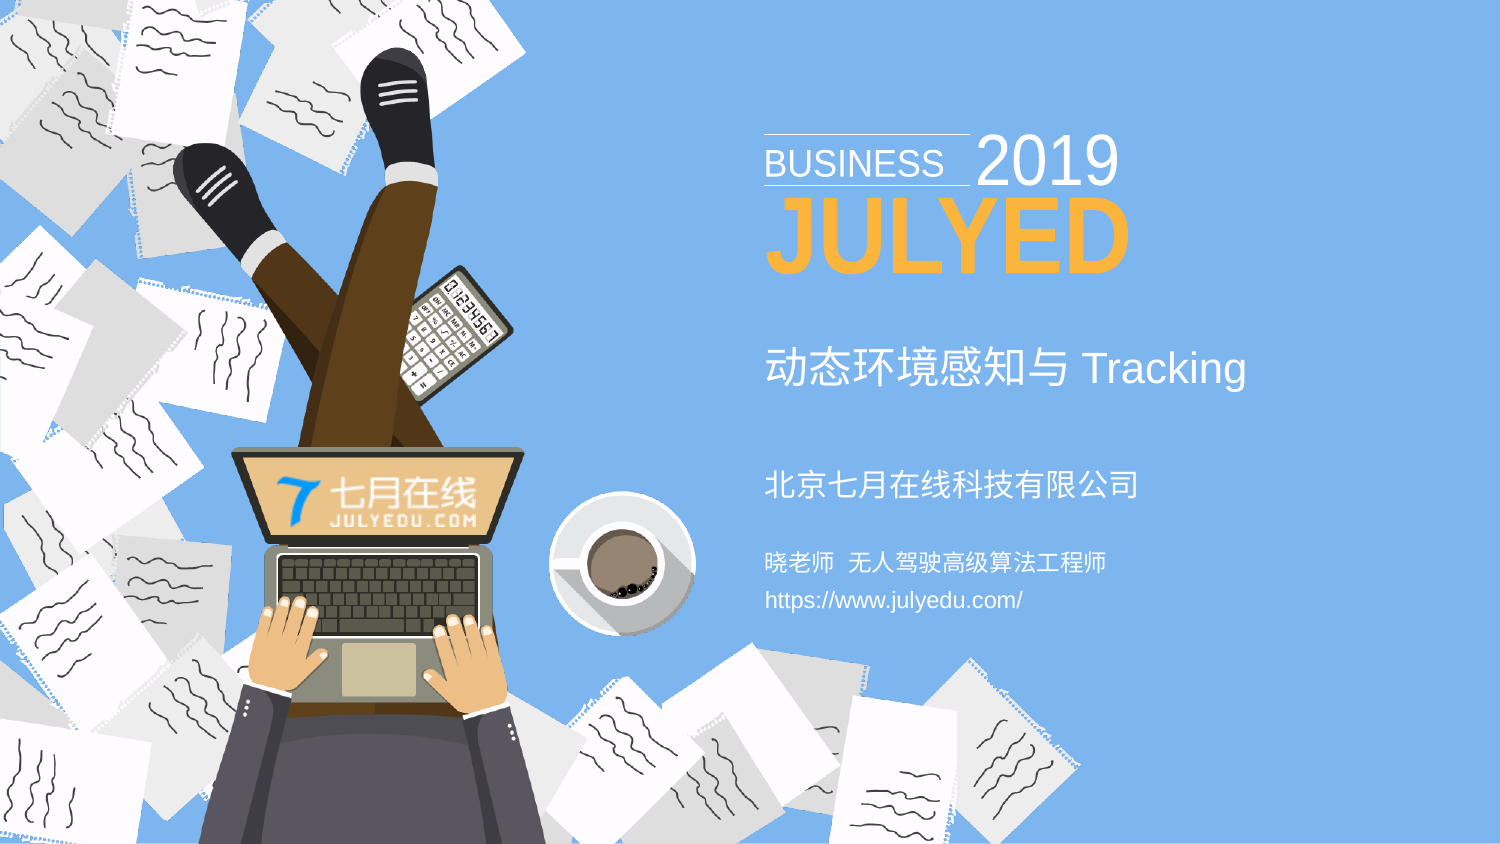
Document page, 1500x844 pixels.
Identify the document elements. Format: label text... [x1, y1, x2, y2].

list 晓老师 无人驾驶高级算法工程师 [749, 543, 1418, 581]
title 动态环境感知与Tracking [749, 285, 1418, 447]
picture [0, 0, 1081, 844]
subtitle 北京七月在线科技有限公司 [749, 449, 1418, 519]
list https://www.julyedu.com/ [749, 581, 1418, 618]
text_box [764, 134, 1129, 275]
